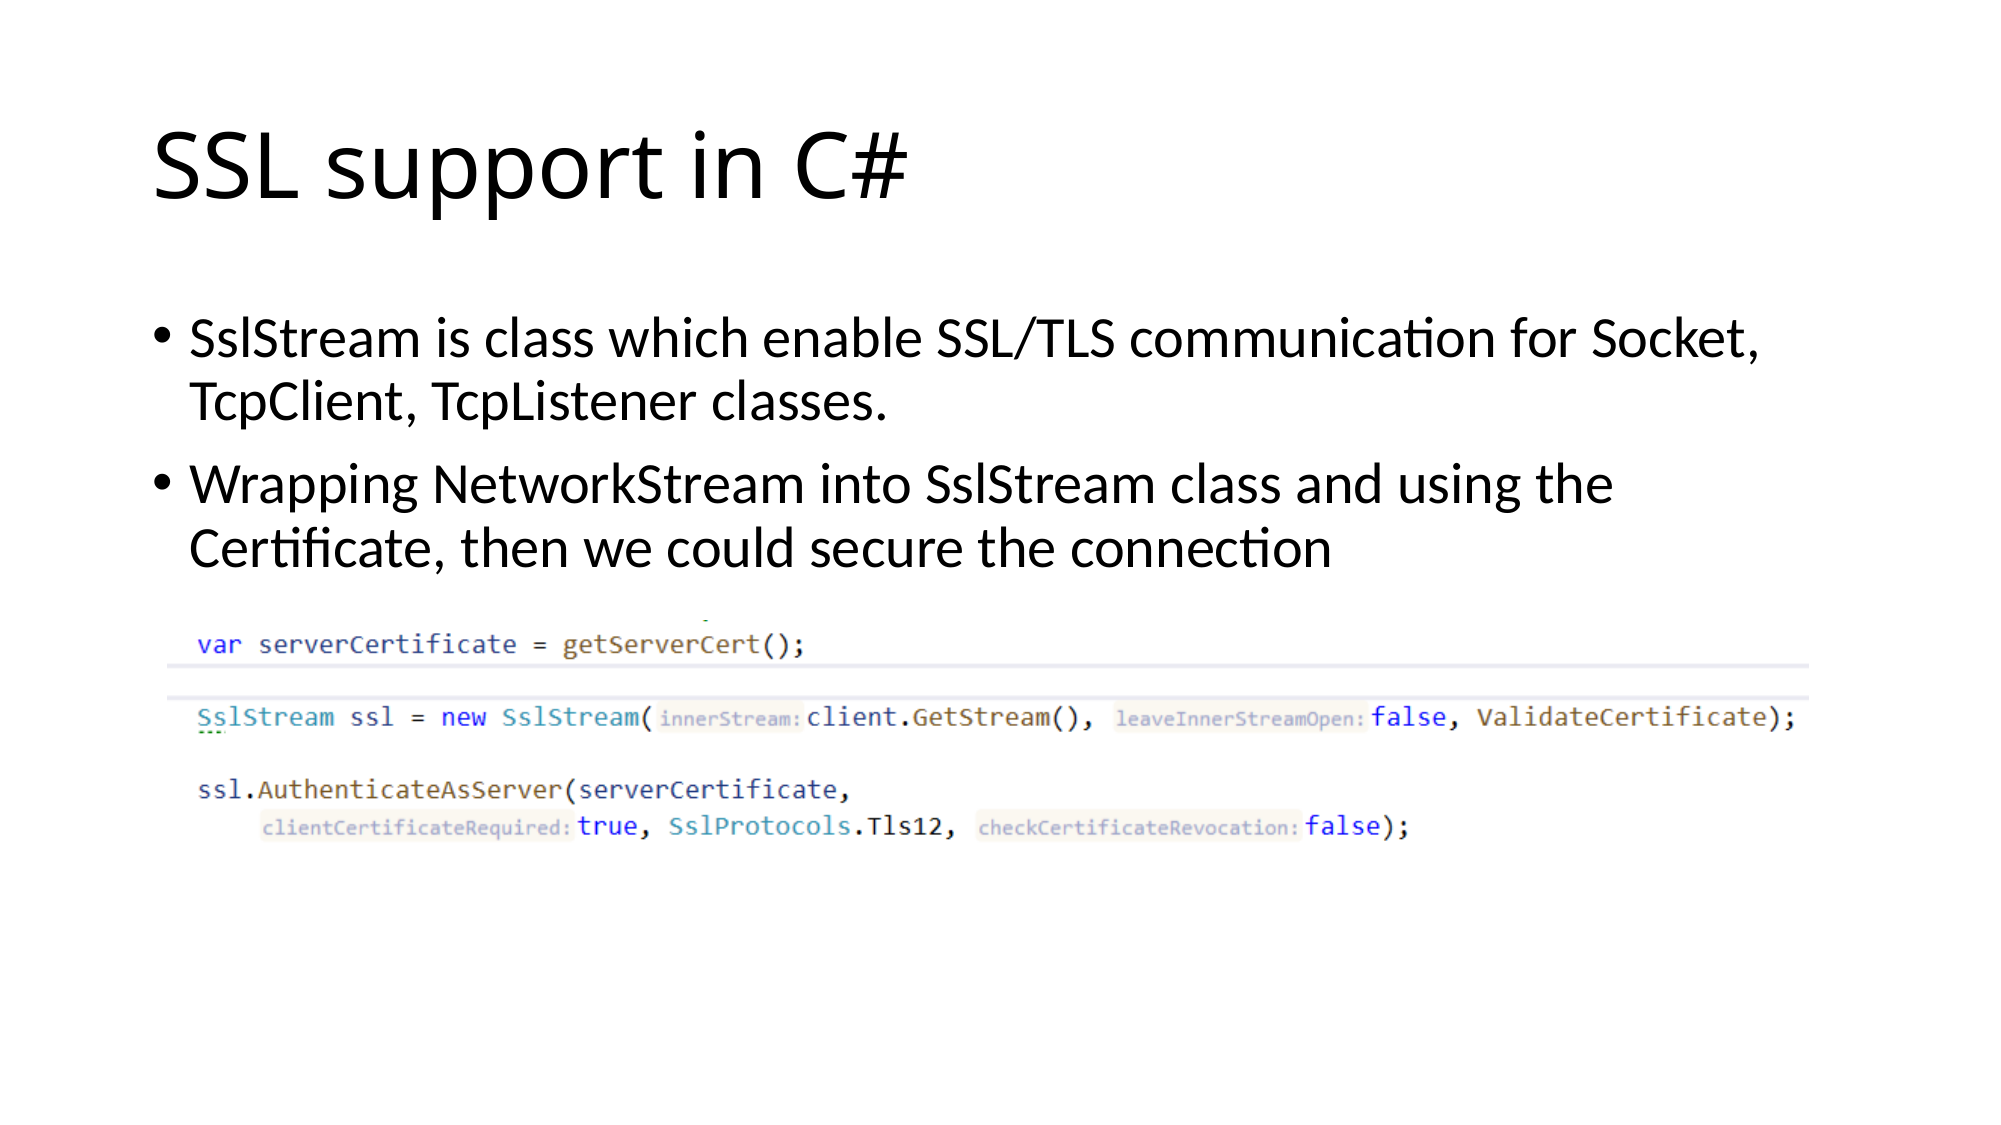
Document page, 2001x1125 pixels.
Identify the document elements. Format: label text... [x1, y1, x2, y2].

list SslStream is class which enable SSL/TLS communication for Socket, TcpClient, TcpListener classes. Wrapping NetworkStream into SslStream class and using the Certificate, then we could secure the connection [137, 299, 1863, 1014]
picture [167, 620, 1809, 847]
title SSL support in C# [137, 59, 1863, 278]
